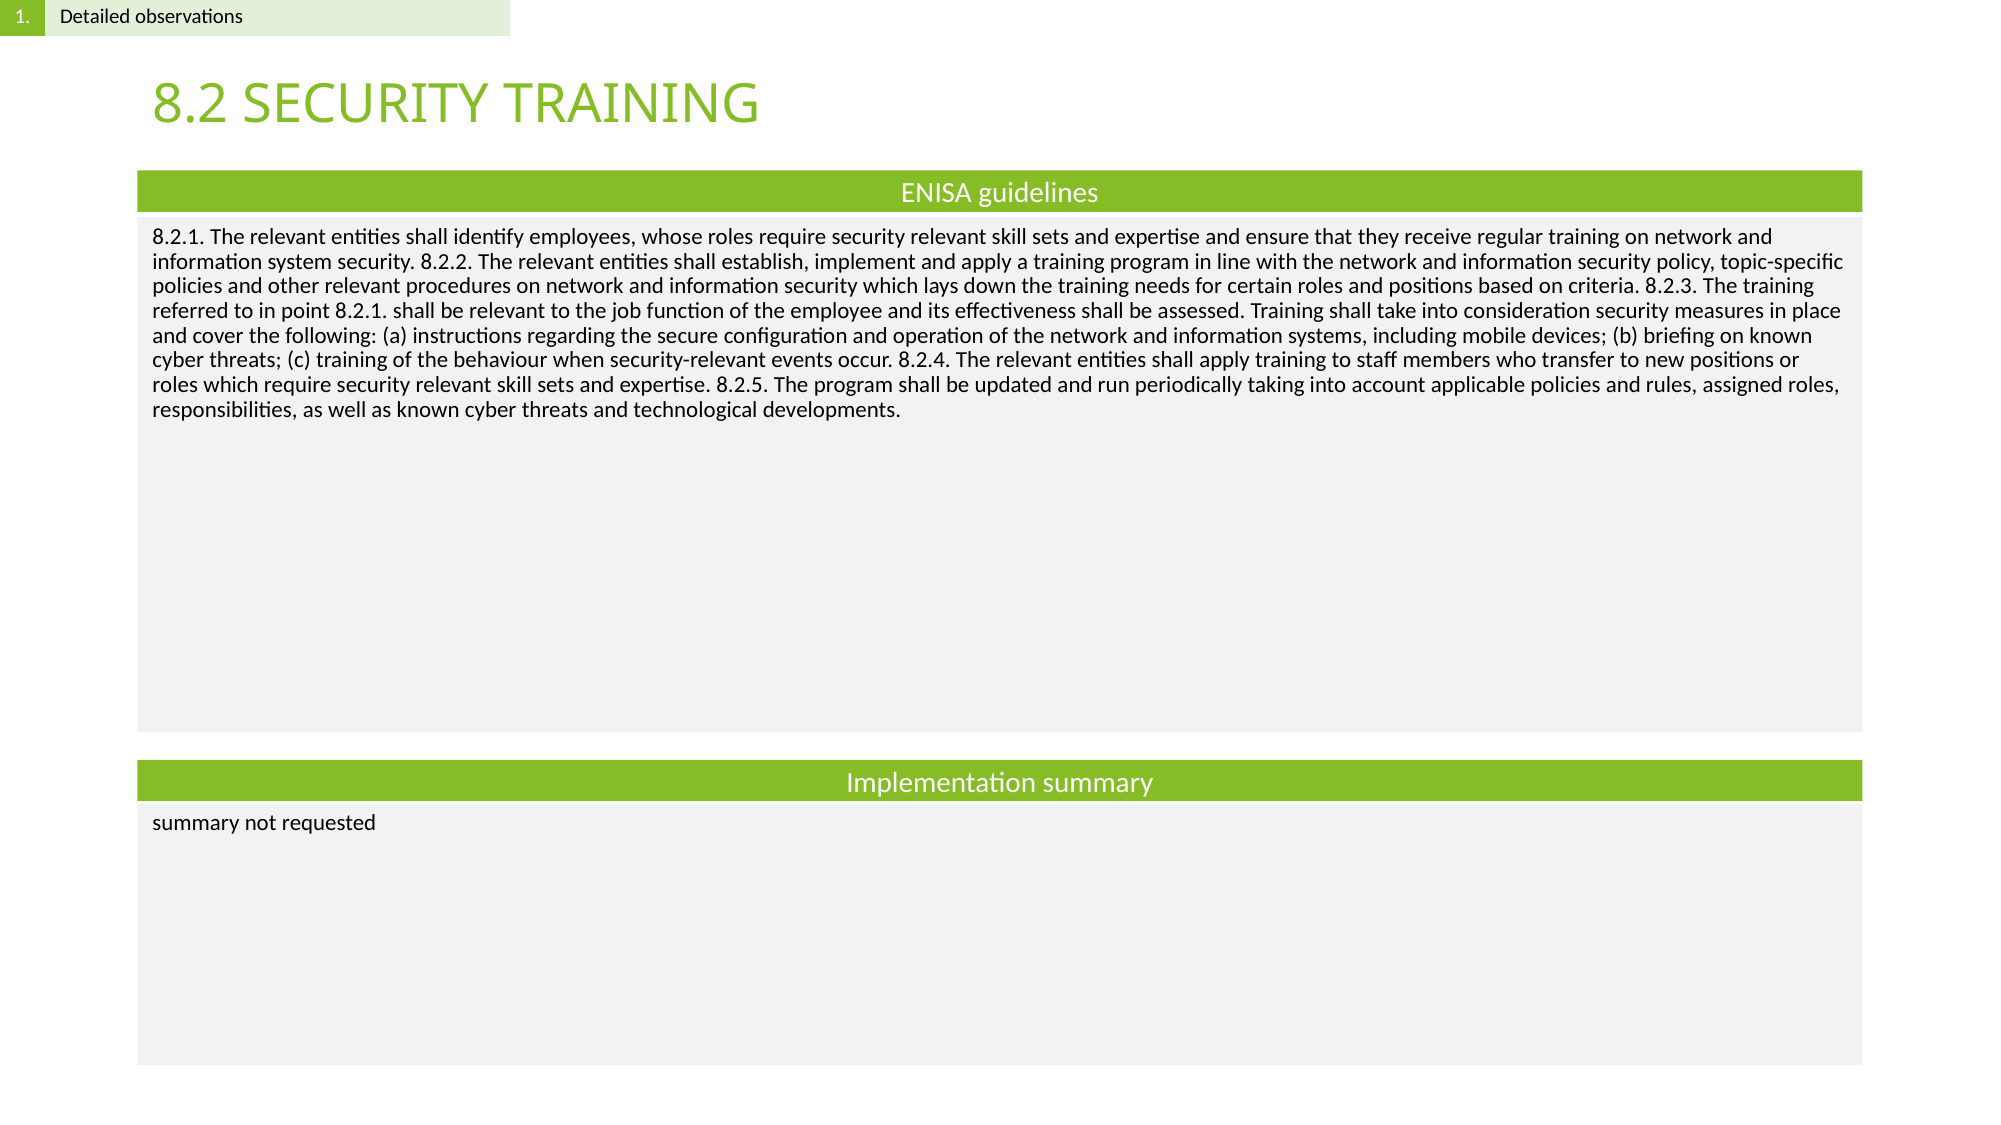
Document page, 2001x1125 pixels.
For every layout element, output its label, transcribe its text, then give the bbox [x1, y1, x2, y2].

list 8.2.1. The relevant entities shall identify employees, whose roles require security relevant skill sets and expertise and ensure that they receive regular training on network and information system security. 8.2.2. The relevant entities shall establish, implement and apply a training program in line with the network and information security policy, topic-specific policies and other relevant procedures on network and information security which lays down the training needs for certain roles and positions based on criteria. 8.2.3. The training referred to in point 8.2.1. shall be relevant to the job function of the employee and its effectiveness shall be assessed. Training shall take into consideration security measures in place and cover the following: (a) instructions regarding the secure configuration and operation of the network and information systems, including mobile devices; (b) briefing on known cyber threats; (c) training of the behaviour when security-relevant events occur. 8.2.4. The relevant entities shall apply training to staff members who transfer to new positions or roles which require security relevant skill sets and expertise. 8.2.5. The program shall be updated and run periodically taking into account applicable policies and rules, assigned roles, responsibilities, as well as known cyber threats and technological developments. [137, 217, 1863, 733]
title 8.2 SECURITY TRAINING [137, 59, 1863, 150]
list summary not requested [137, 803, 1863, 1066]
